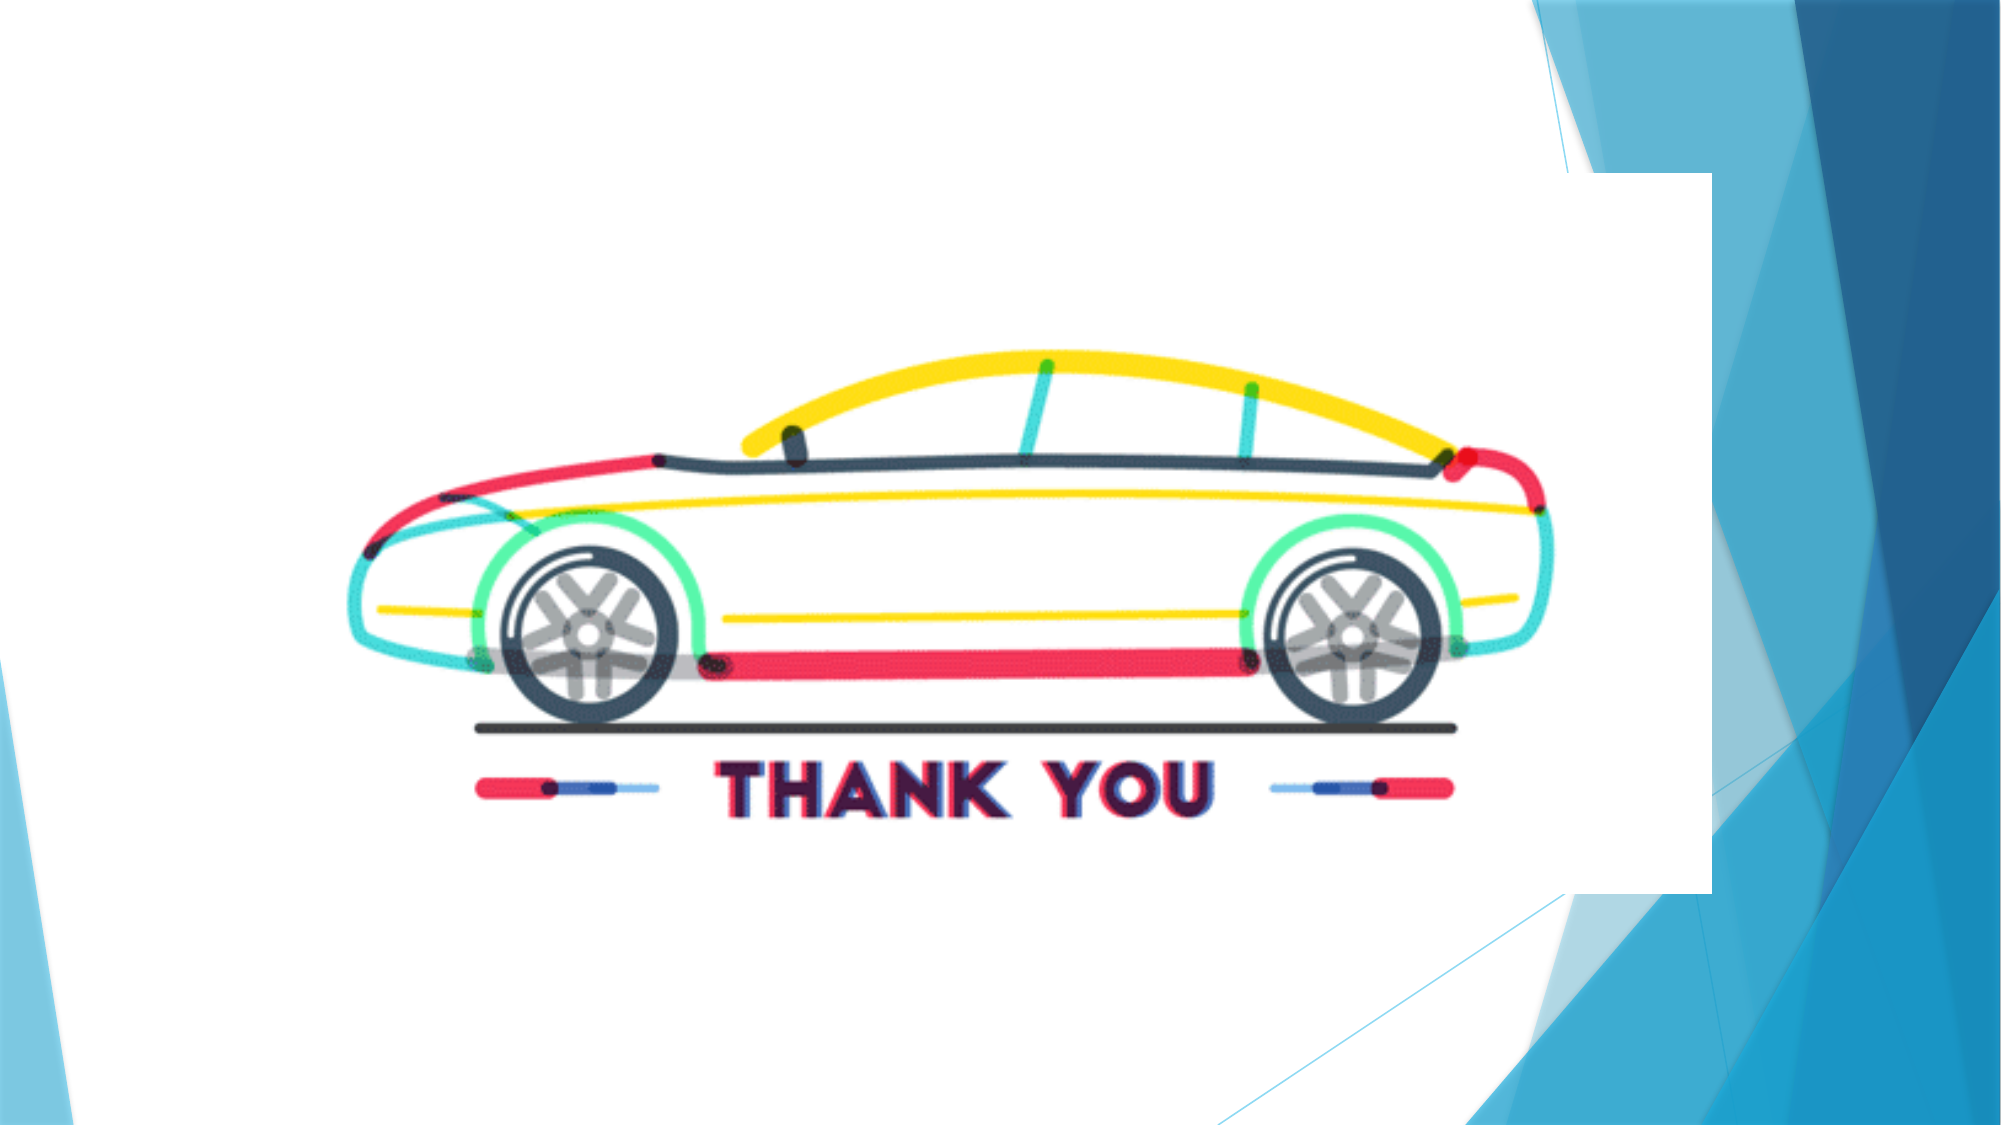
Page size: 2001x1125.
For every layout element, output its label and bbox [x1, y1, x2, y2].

picture [236, 173, 1712, 895]
